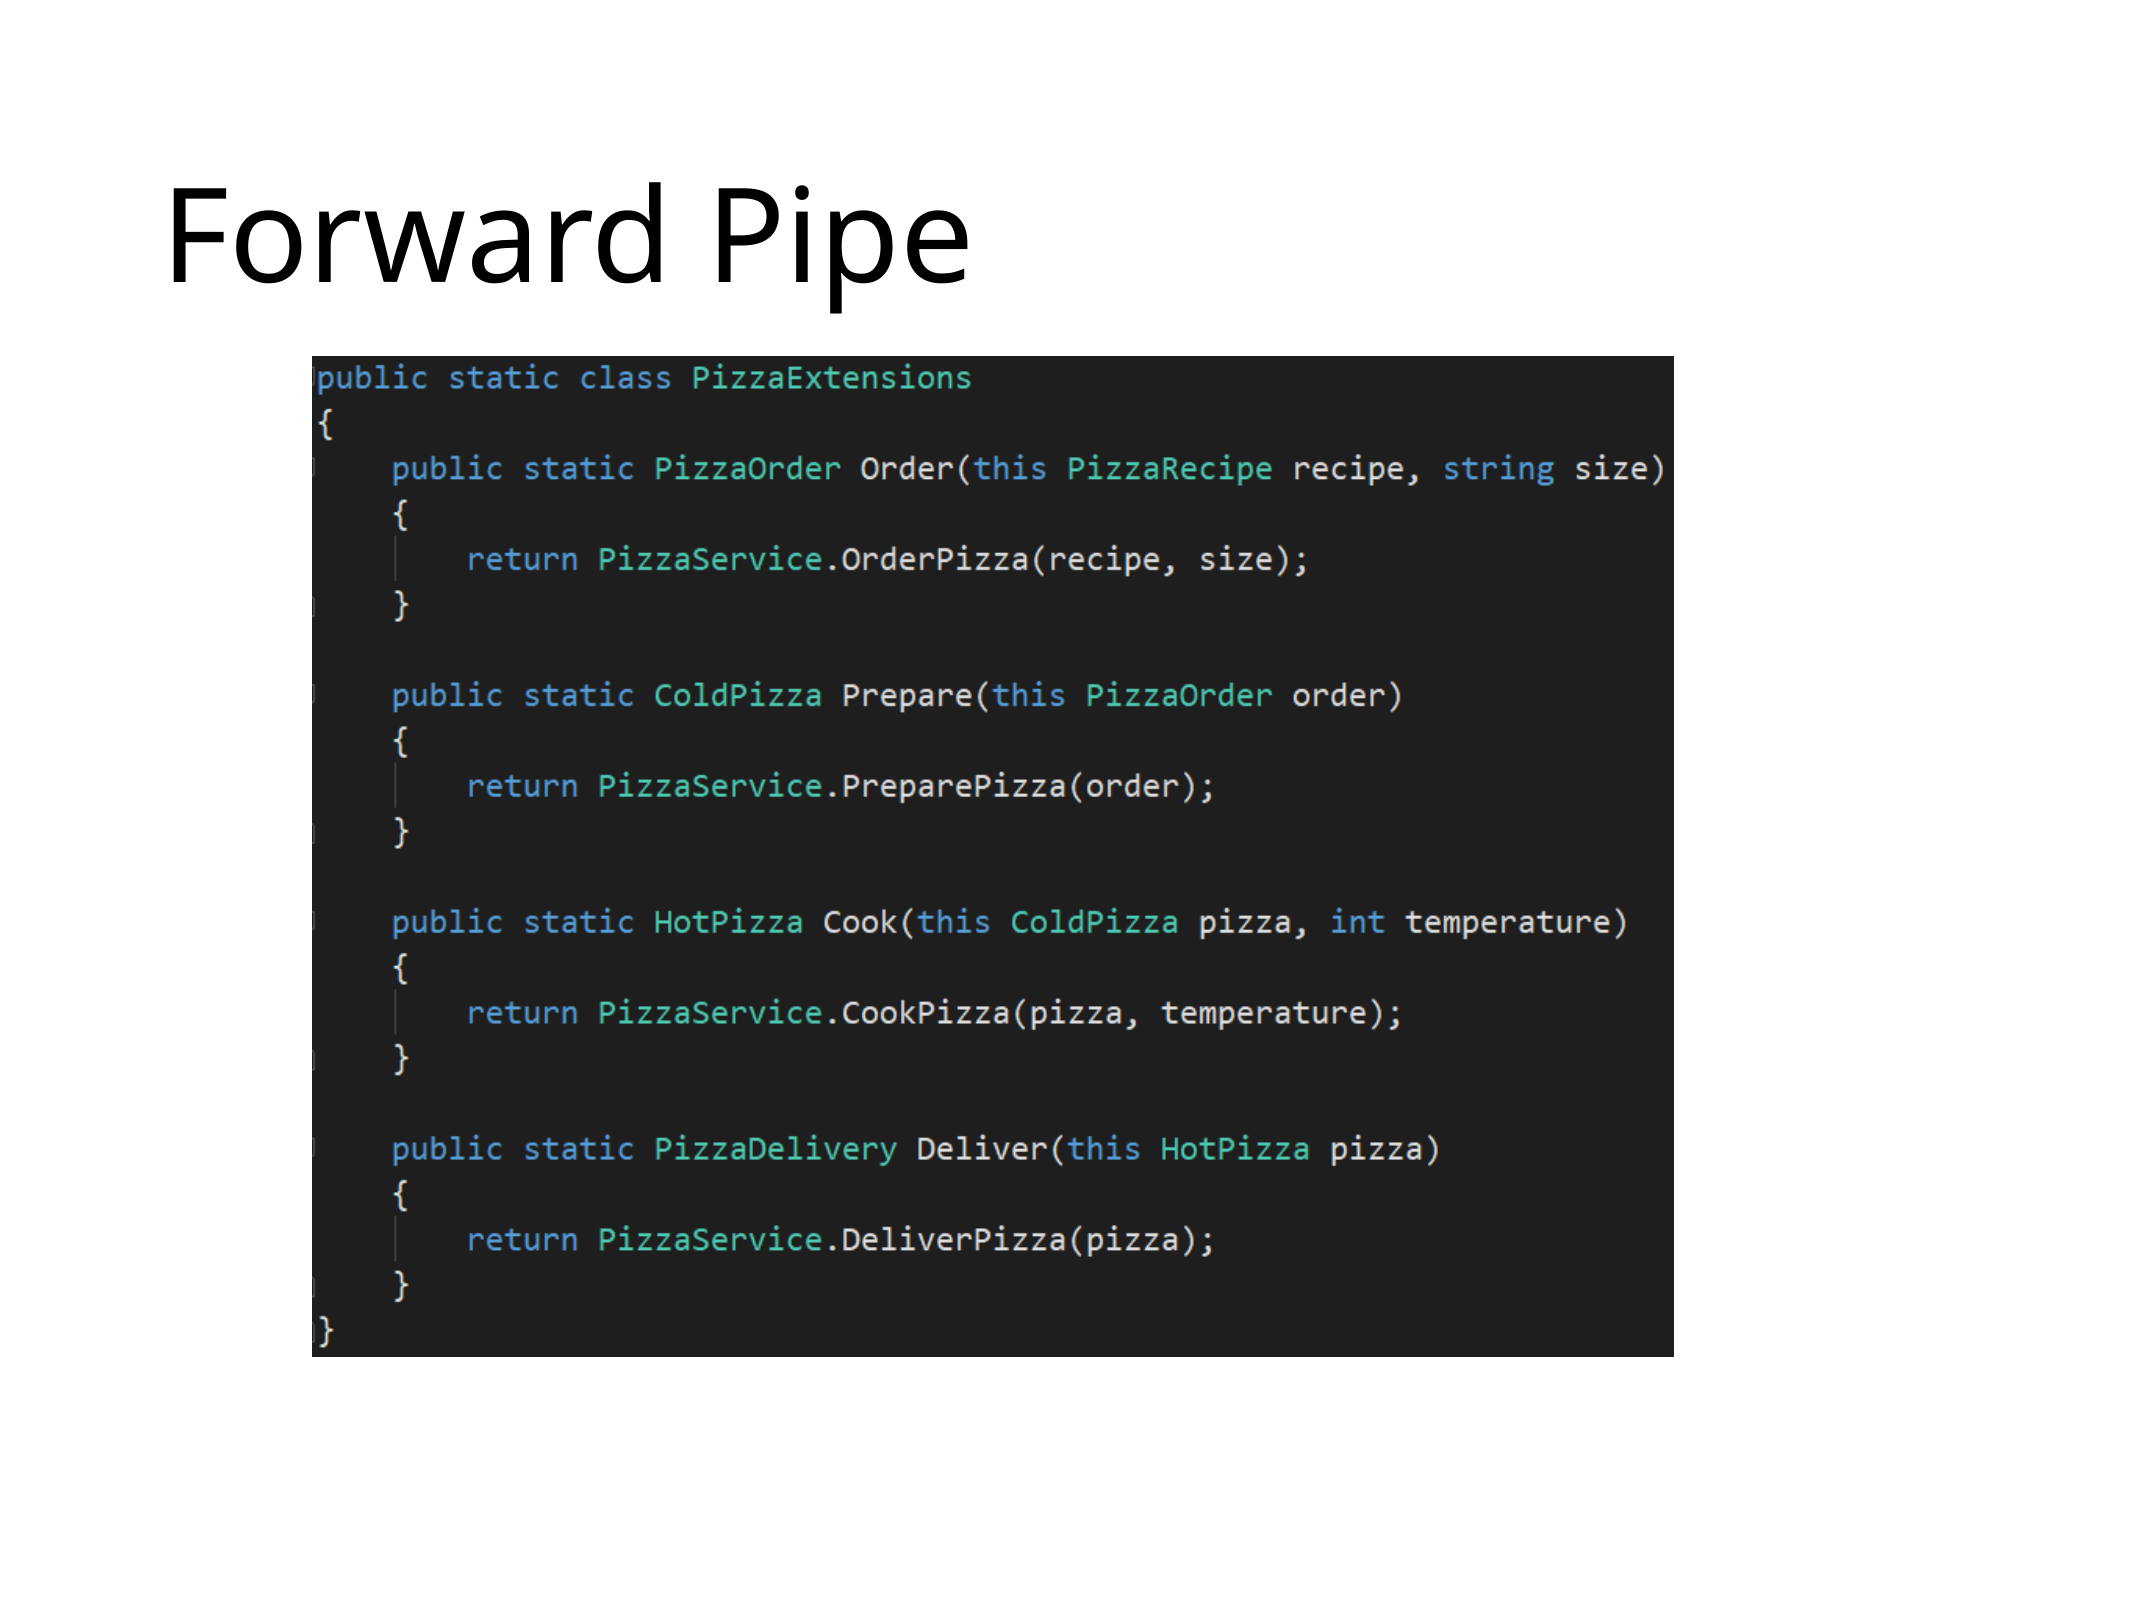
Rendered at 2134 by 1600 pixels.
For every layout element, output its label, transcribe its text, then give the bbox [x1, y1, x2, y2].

title Forward Pipe [146, 85, 1987, 395]
picture [312, 356, 1674, 1357]
